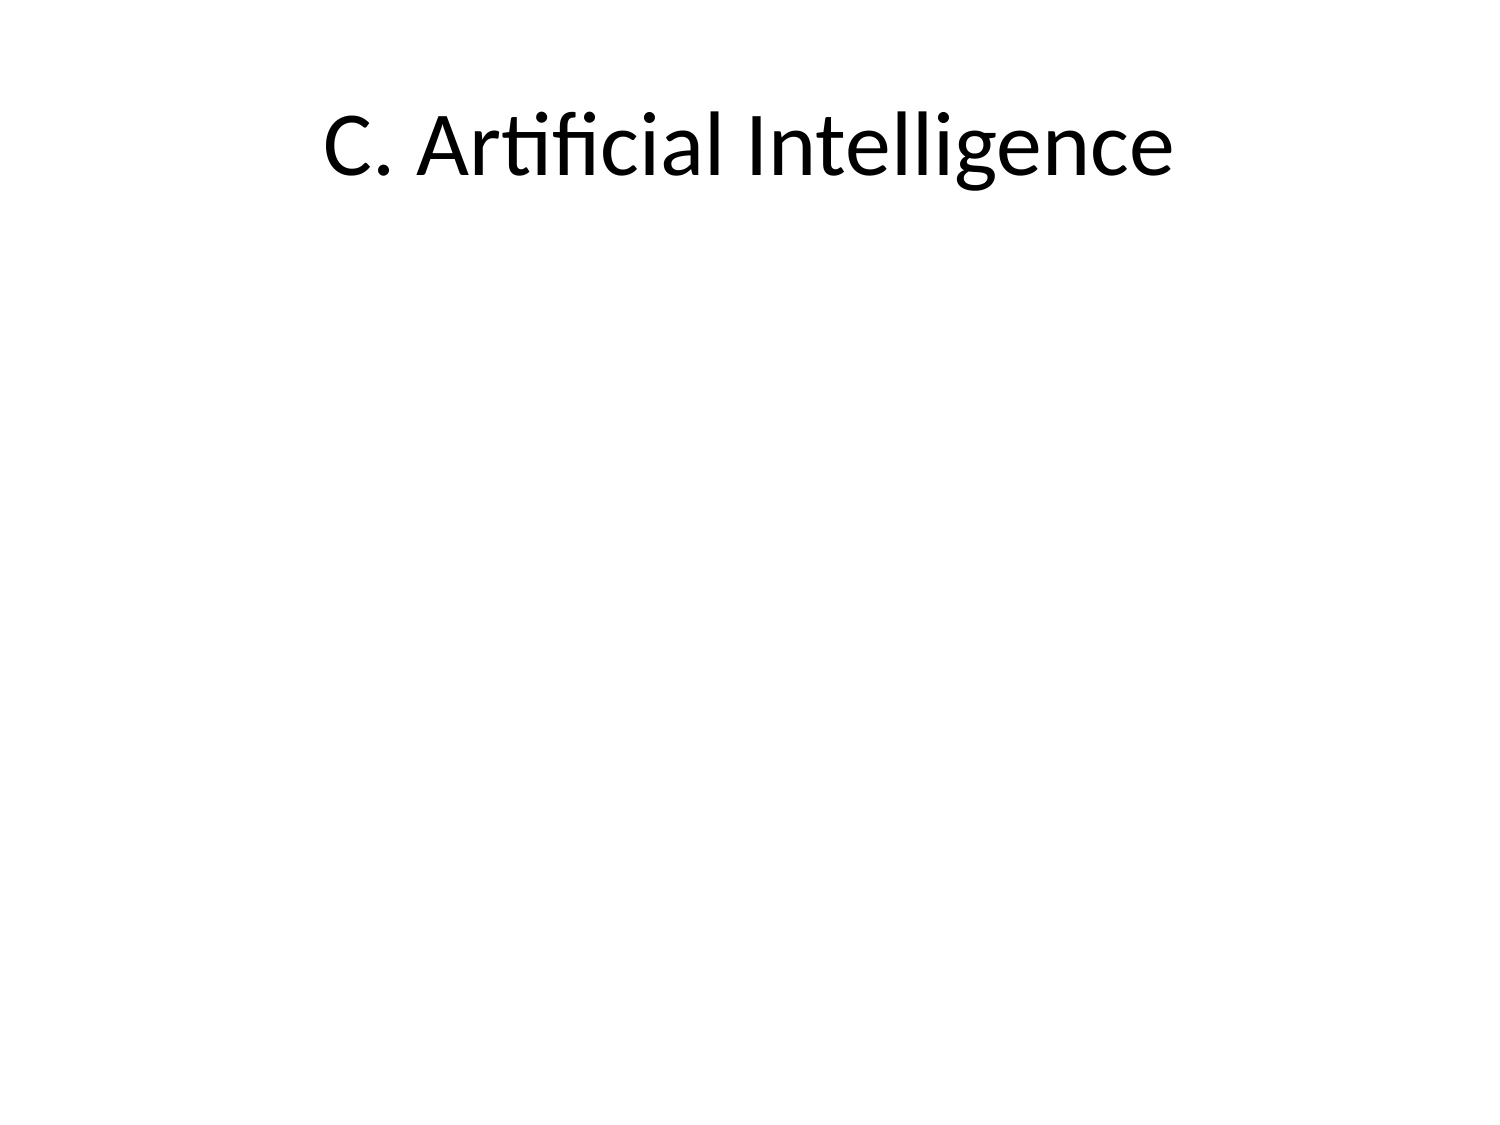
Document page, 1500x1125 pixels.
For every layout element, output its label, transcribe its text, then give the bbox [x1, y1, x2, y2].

title C. Artificial Intelligence [75, 45, 1425, 233]
